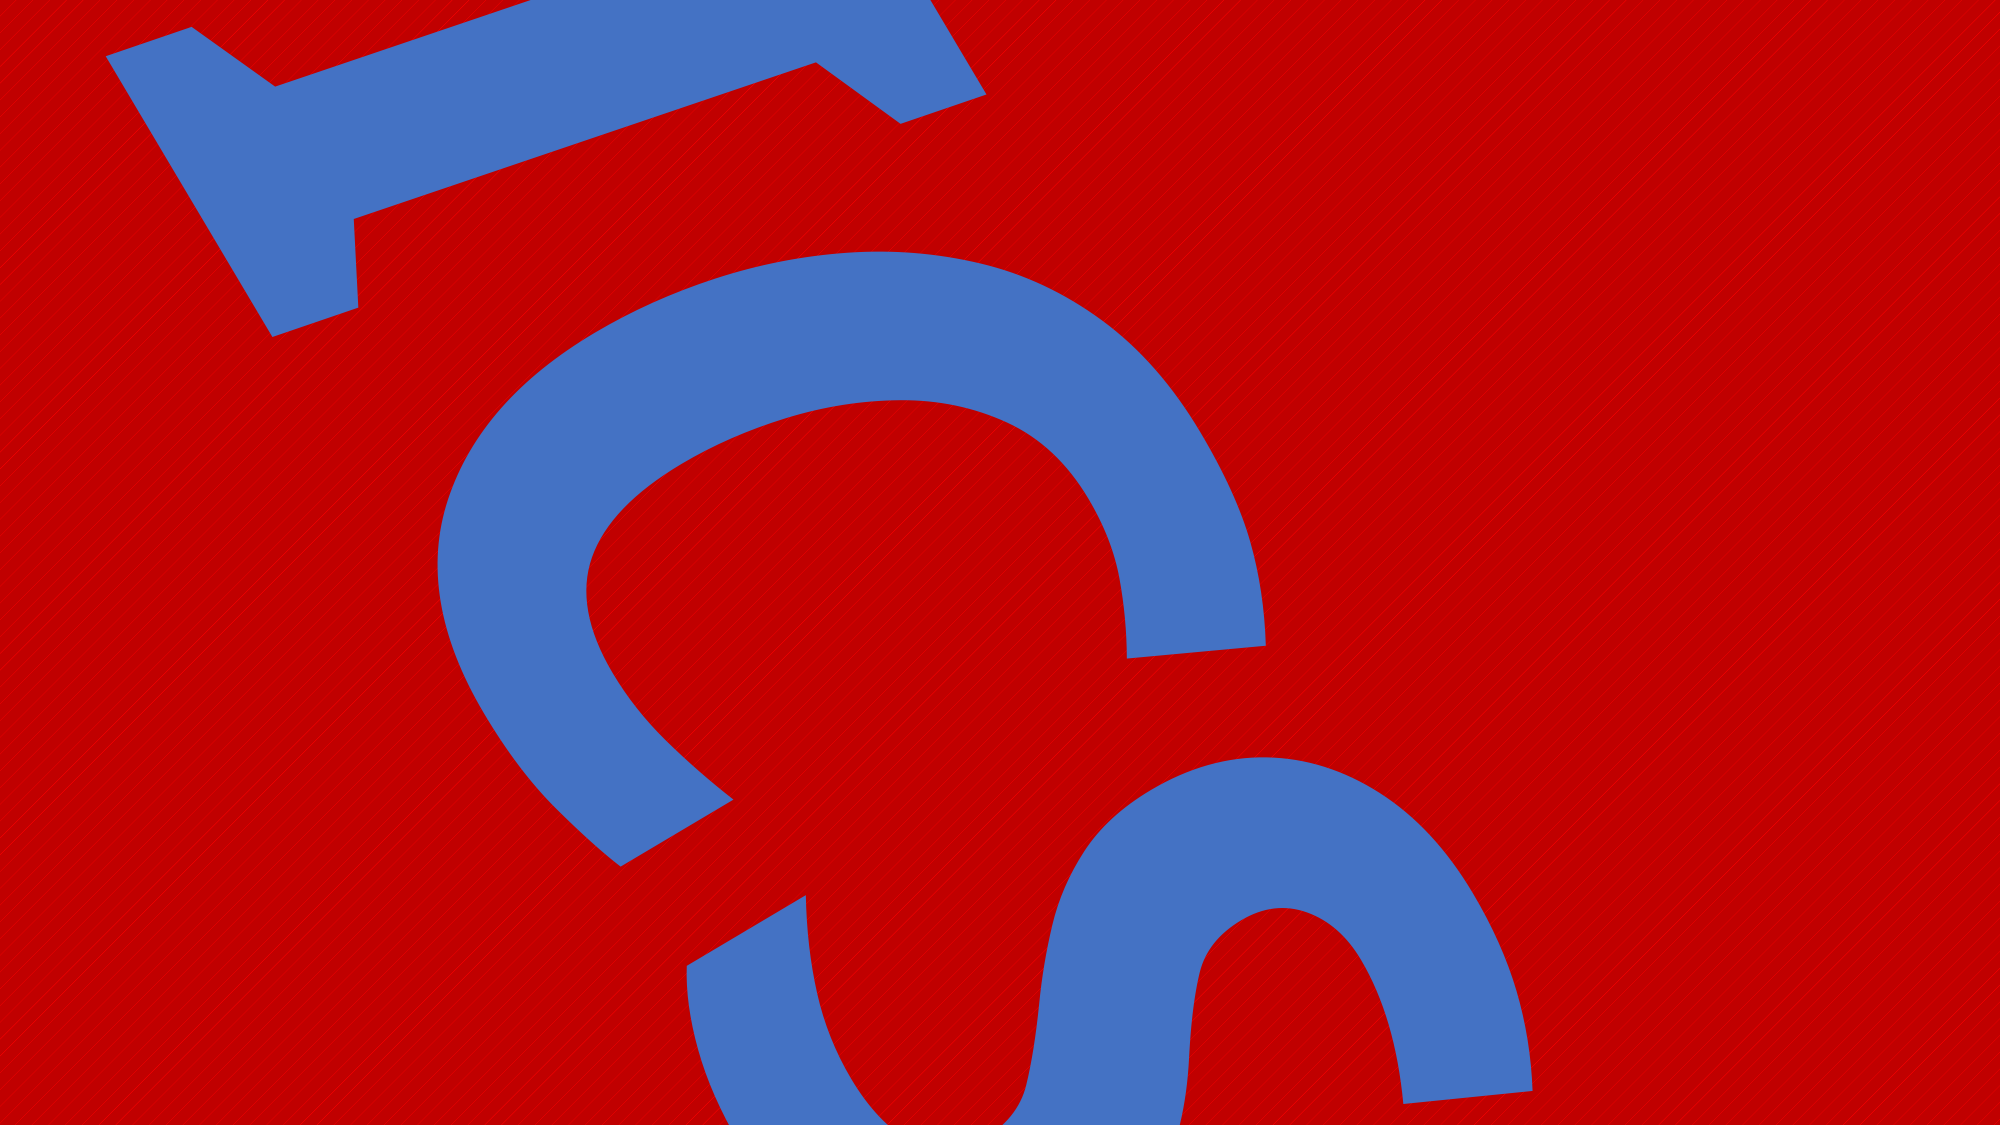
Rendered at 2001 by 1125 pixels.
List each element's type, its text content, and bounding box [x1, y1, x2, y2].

text_box ICS [0, 0, 1856, 1125]
